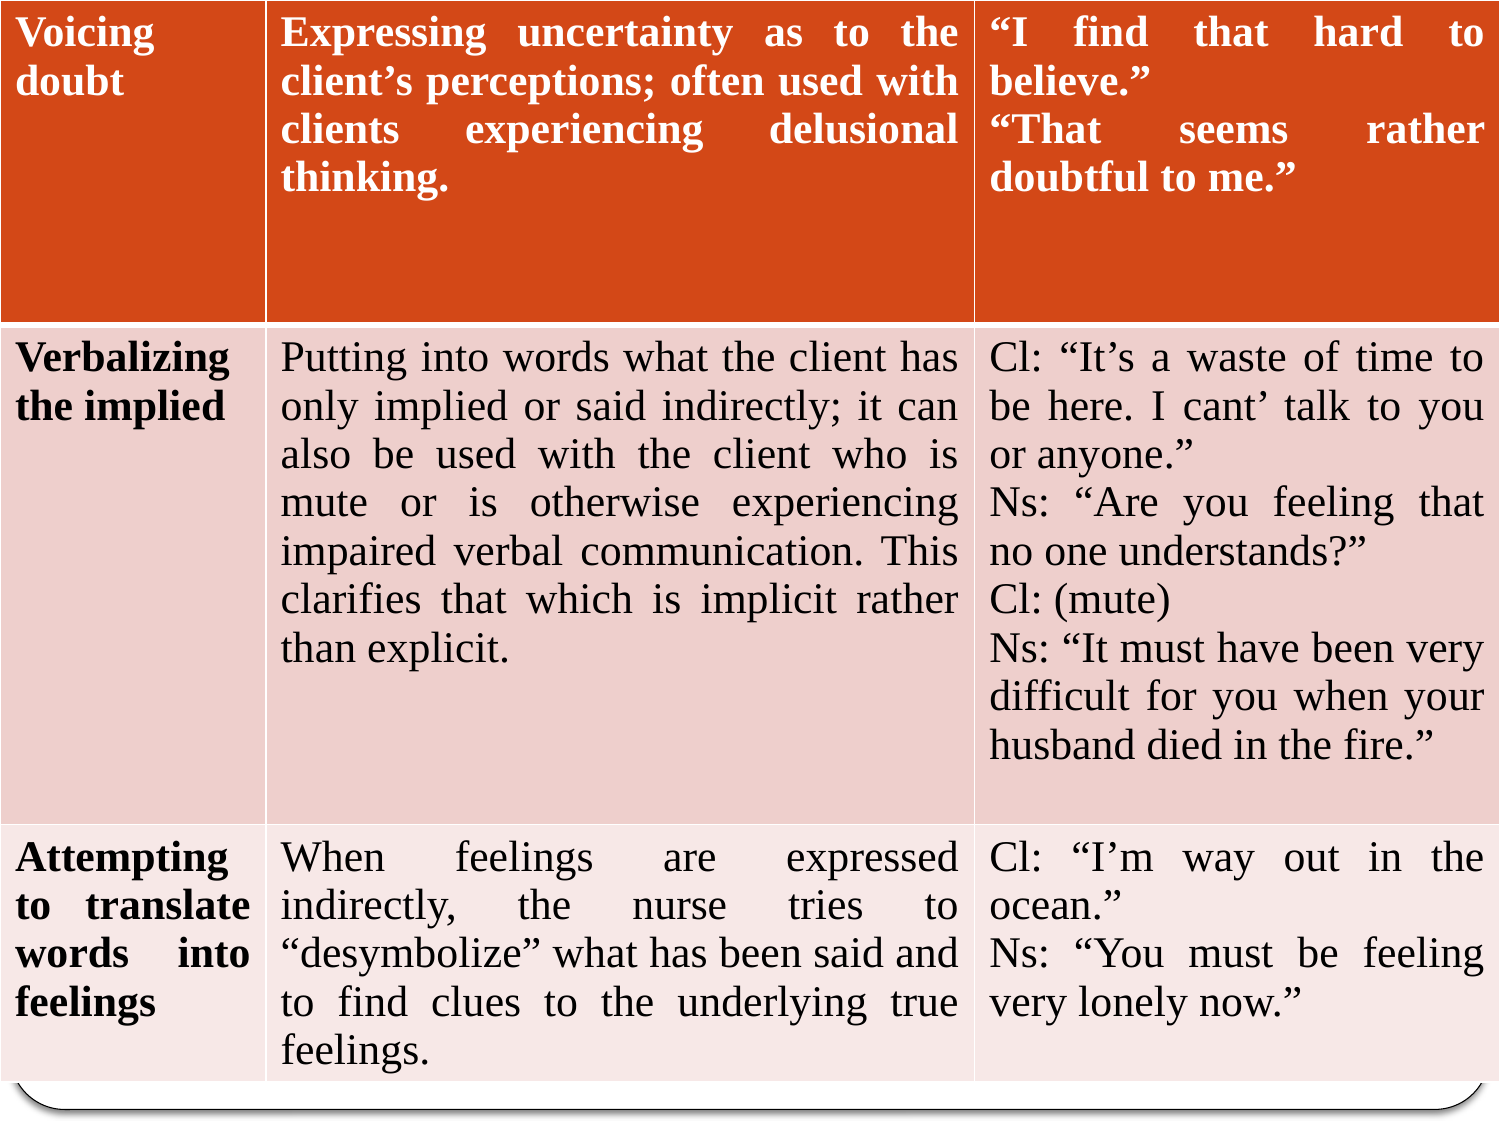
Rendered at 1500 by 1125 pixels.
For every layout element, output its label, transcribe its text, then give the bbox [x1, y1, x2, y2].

table_header “I find that hard to believe.” “That seems rather doubtful to me.” [975, 1, 1499, 322]
table_cell Verbalizing the implied [1, 328, 265, 824]
table_header Expressing uncertainty as to the client’s perceptions; often used with clients experiencing delusional thinking. [267, 1, 974, 322]
table_cell Cl: “I’m way out in the ocean.” Ns: “You must be feeling very lonely now.” [975, 825, 1499, 1081]
table_cell When feelings are expressed indirectly, the nurse tries to “desymbolize” what has been said and to find clues to the underlying true feelings. [267, 825, 974, 1081]
table_cell Attempting to translate words into feelings [1, 825, 265, 1081]
table_header Voicing doubt [1, 1, 265, 322]
table_cell Cl: “It’s a waste of time to be here. I cant’ talk to you or anyone.” Ns: “Are you feeling that no one understands?” Cl: (mute) Ns: “It must have been very difficult for you when your husband died in the fire.” [975, 328, 1499, 824]
table_cell Putting into words what the client has only implied or said indirectly; it can also be used with the client who is mute or is otherwise experiencing impaired verbal communication. This clarifies that which is implicit rather than explicit. [267, 328, 974, 824]
